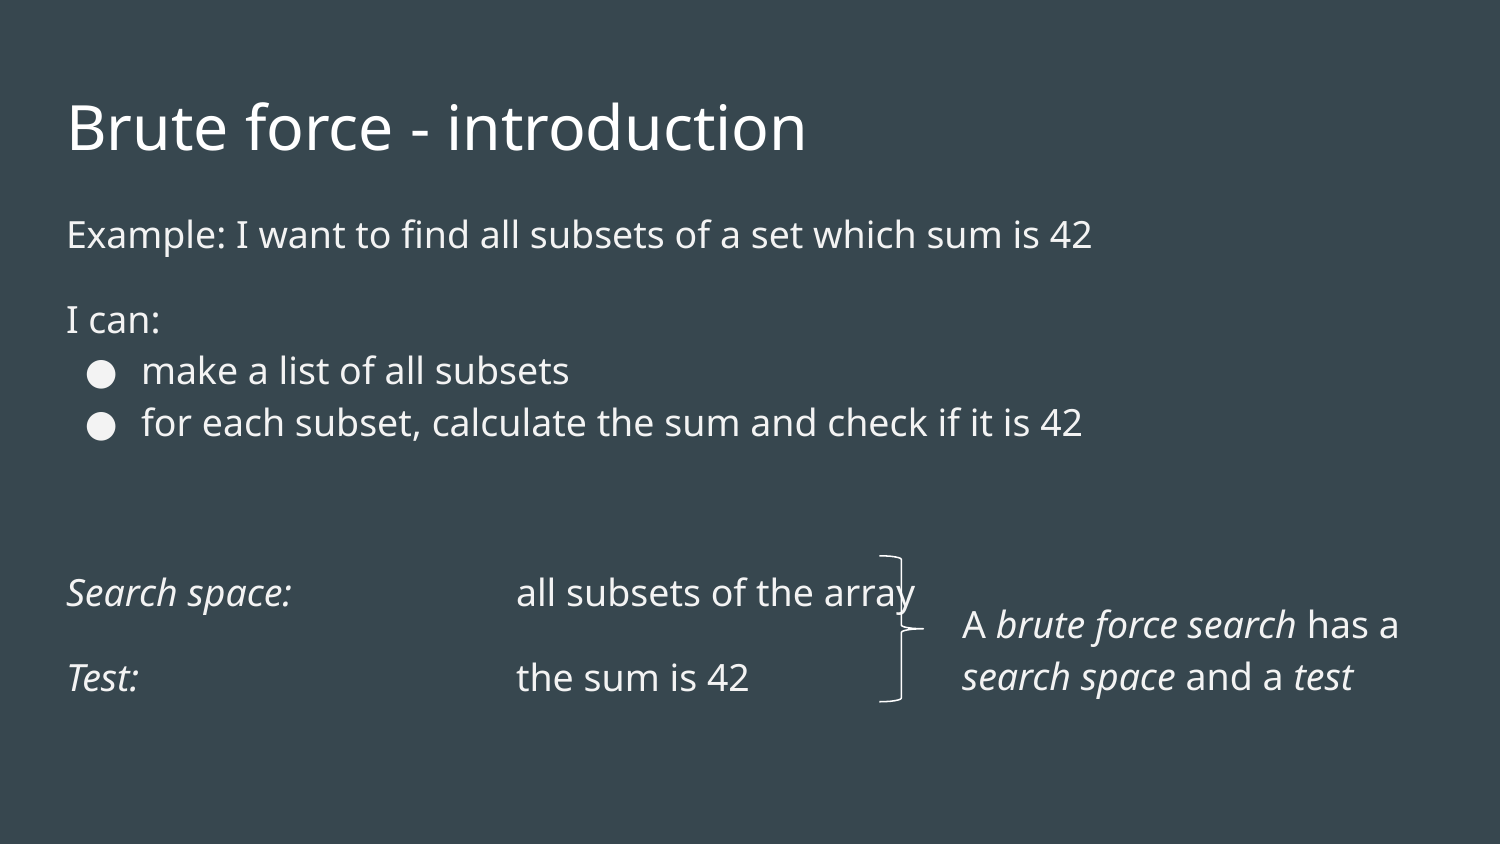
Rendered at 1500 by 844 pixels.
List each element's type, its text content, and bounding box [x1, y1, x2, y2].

title Brute force - introduction [51, 72, 1449, 167]
text_box [879, 555, 924, 702]
list Example: I want to find all subsets of a set which sum is 42 I can: make a list of all subsets for each subset, calculate the sum and check if it is 42 Search space: all subsets of the array Test: the sum is 42 [51, 189, 1449, 748]
text_box A brute force search has a search space and a test [947, 564, 1471, 728]
